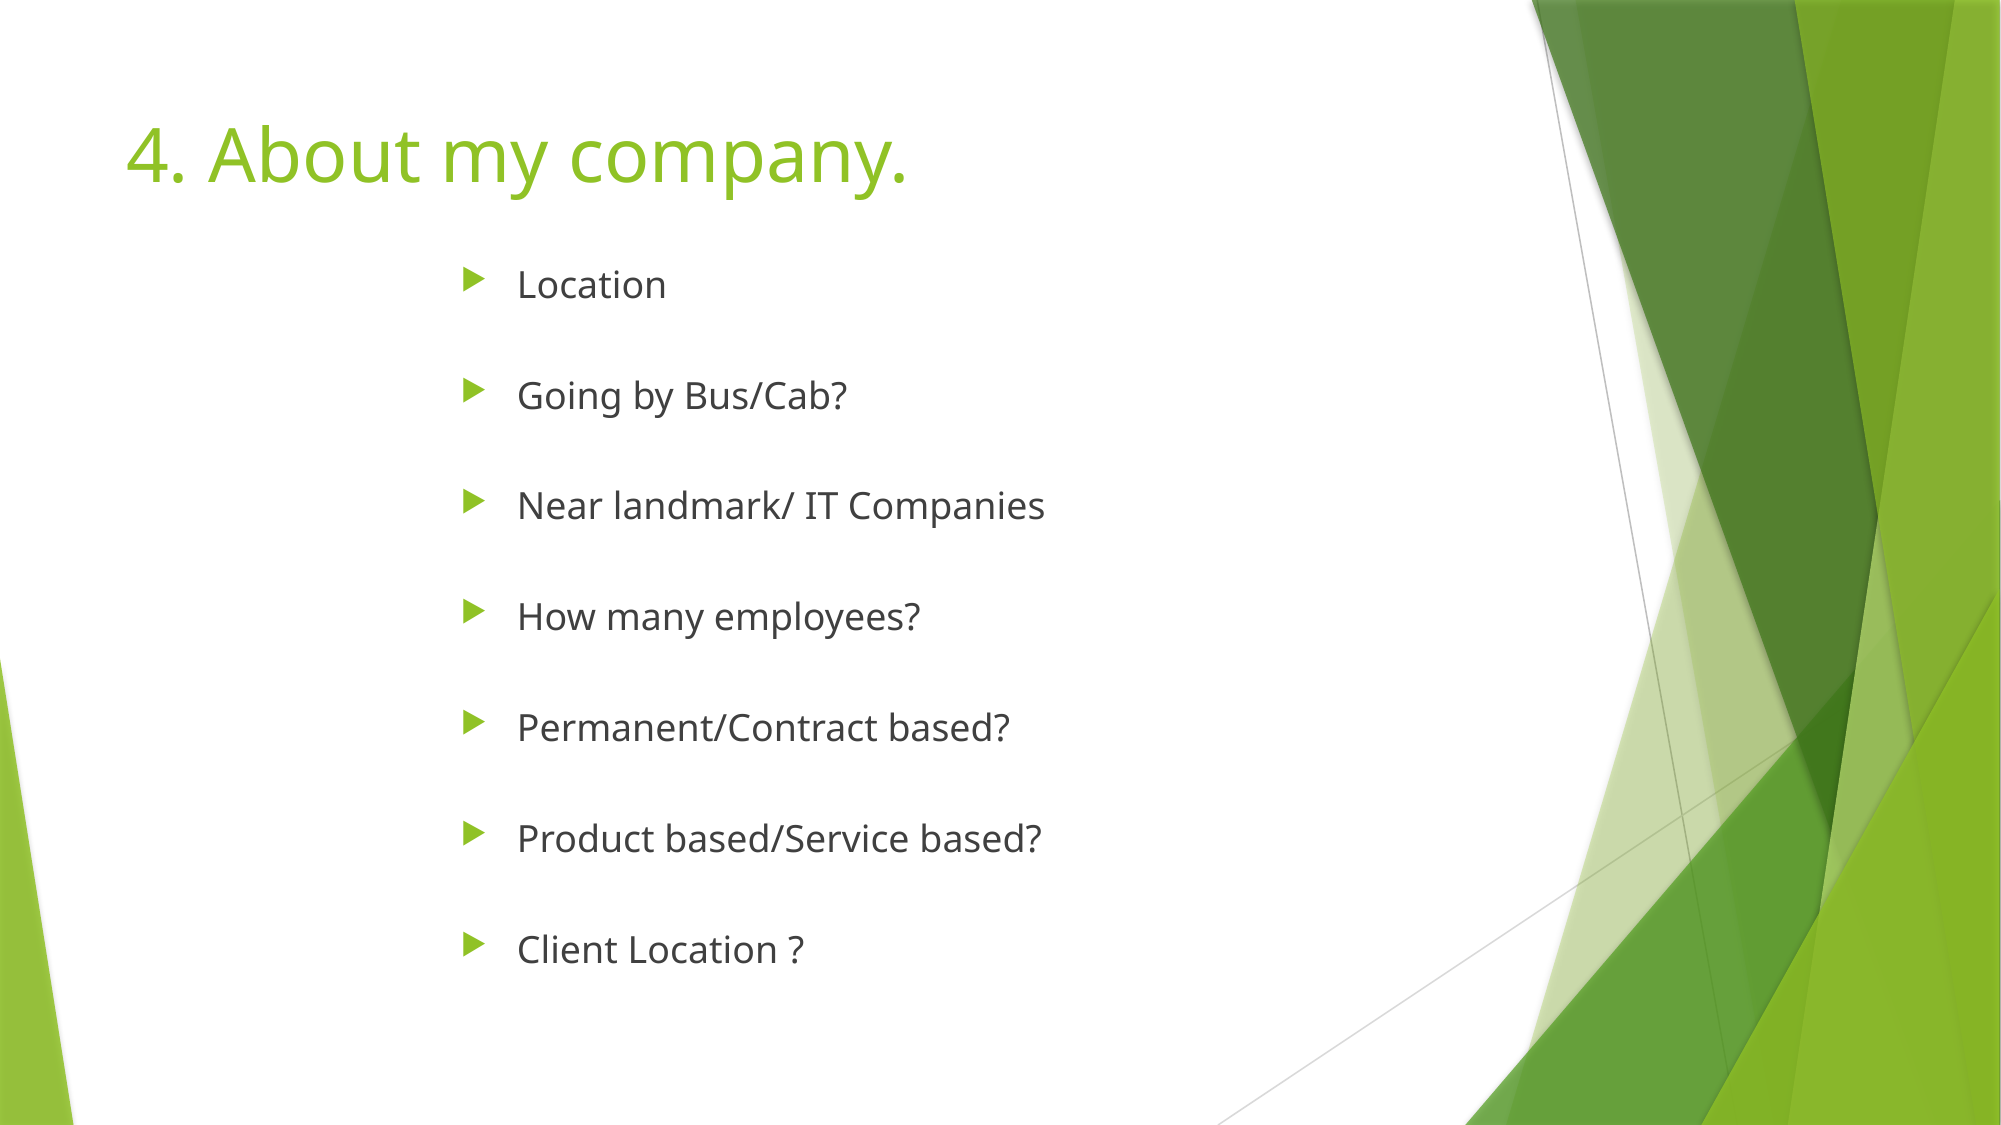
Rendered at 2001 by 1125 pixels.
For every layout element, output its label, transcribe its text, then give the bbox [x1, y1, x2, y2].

title 4. About my company. [111, 99, 1522, 317]
list Location Going by Bus/Cab? Near landmark/ IT Companies How many employees? Permanent/Contract based? Product based/Service based? Client Location ? [445, 208, 1509, 1007]
